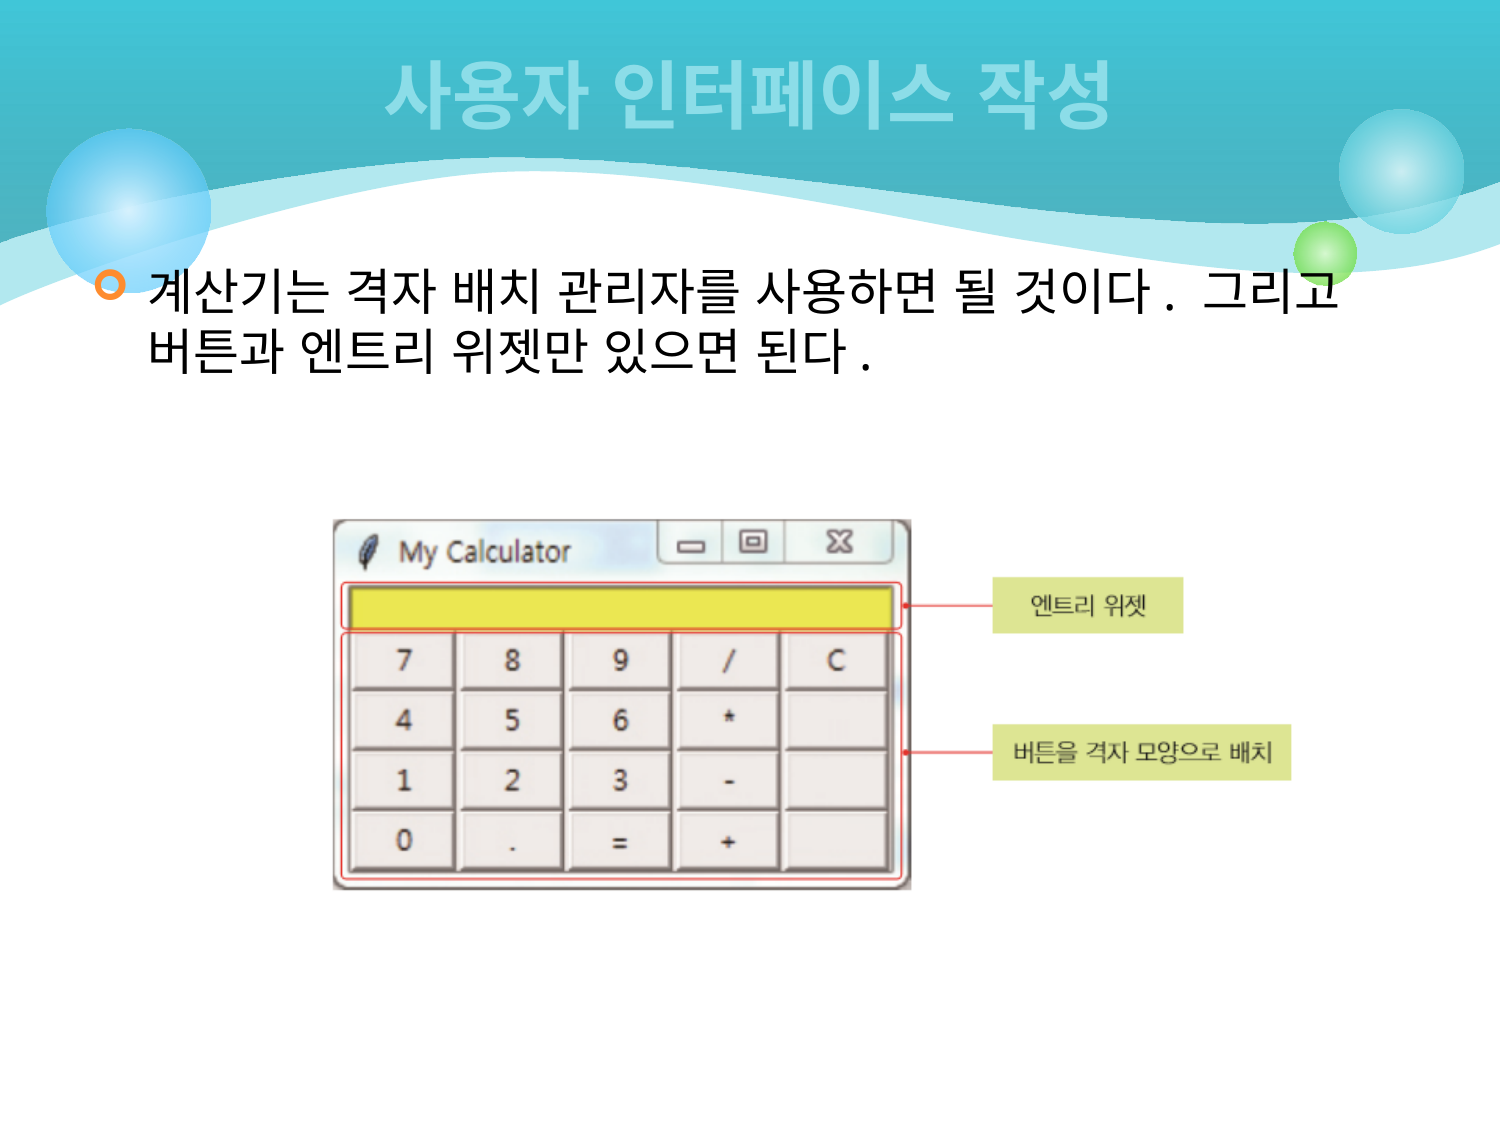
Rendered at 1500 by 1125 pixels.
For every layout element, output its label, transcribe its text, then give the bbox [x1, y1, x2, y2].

list 계산기는 격자 배치 관리자를 사용하면 될 것이다. 그리고 버튼과 엔트리 위젯만 있으면 된다. [76, 252, 1427, 996]
picture [315, 495, 1316, 906]
title 사용자 인터페이스 작성 [75, 0, 1425, 188]
